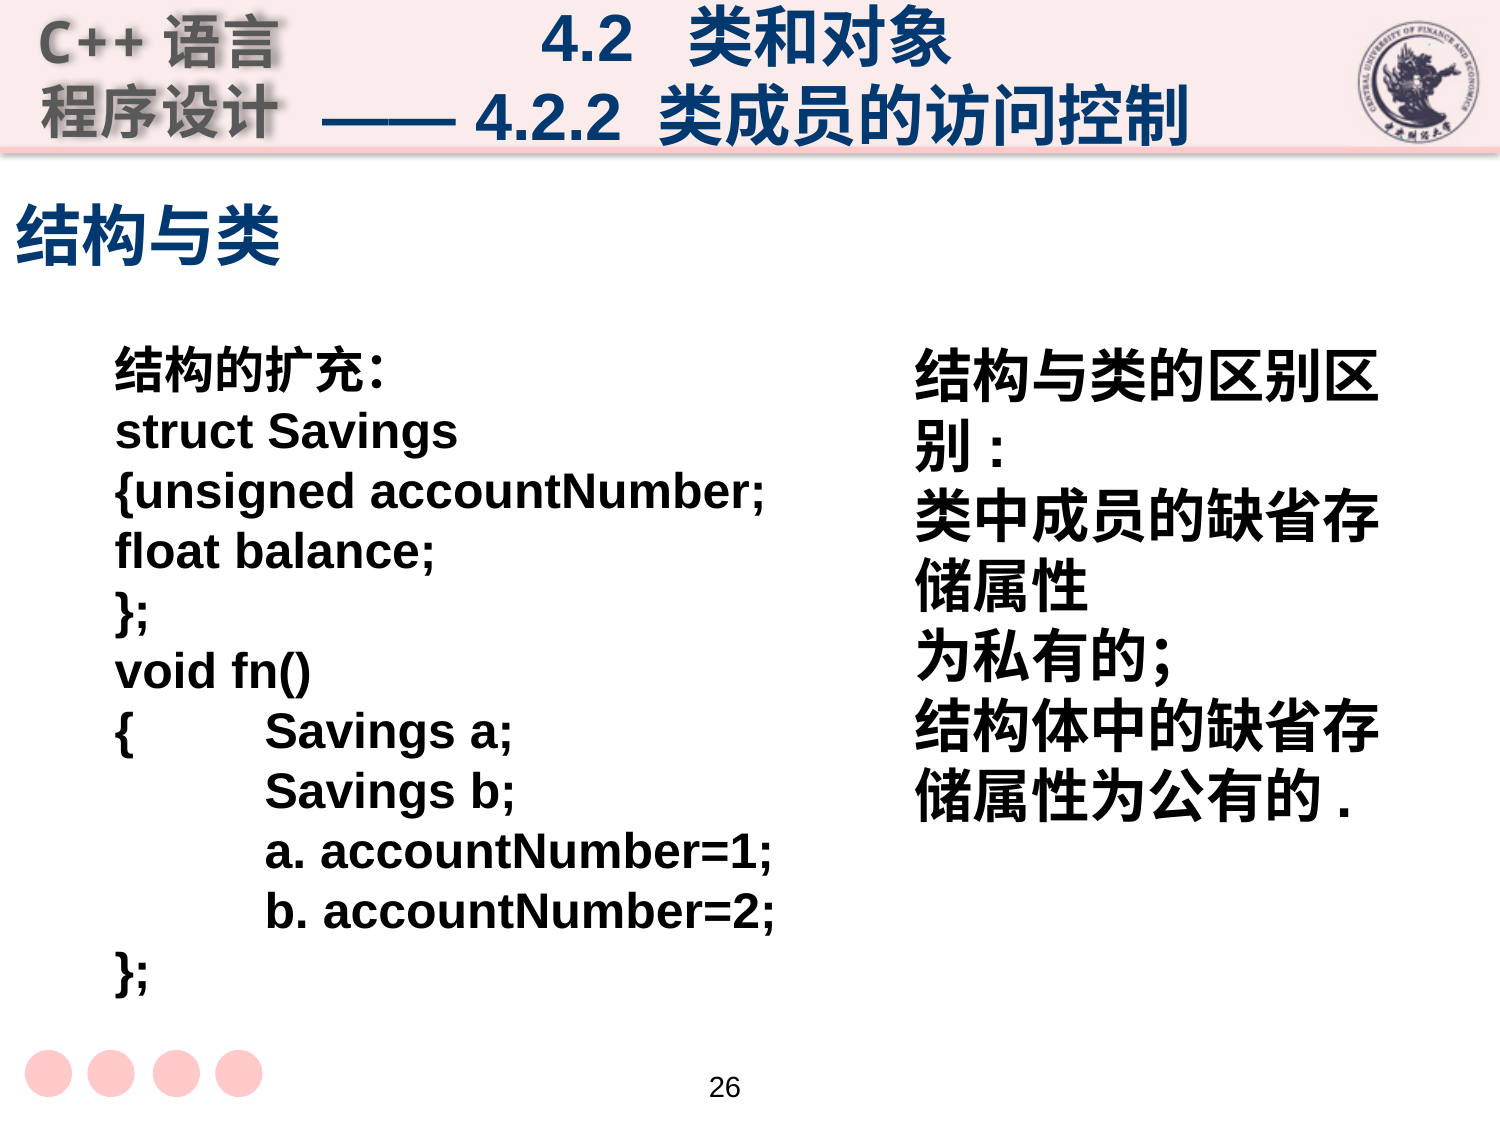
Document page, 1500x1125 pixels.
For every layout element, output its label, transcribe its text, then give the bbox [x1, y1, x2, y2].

text_box 结构与类的区别区别: 类中成员的缺省存储属性 为私有的； 结构体中的缺省存储属性为公有的. [900, 331, 1445, 837]
text_box 结构的扩充： struct Savings {unsigned accountNumber; float balance; }; void fn() { Savings a; Savings b; a. accountNumber=1; b. accountNumber=2; }; [99, 330, 838, 1006]
picture [0, 0, 1500, 147]
text_box 结构与类 [0, 155, 1100, 313]
slide_number 26 [674, 1046, 776, 1125]
text_box 4.2 类和对象 —— 4.2.2 类成员的访问控制 [121, 39, 1375, 110]
